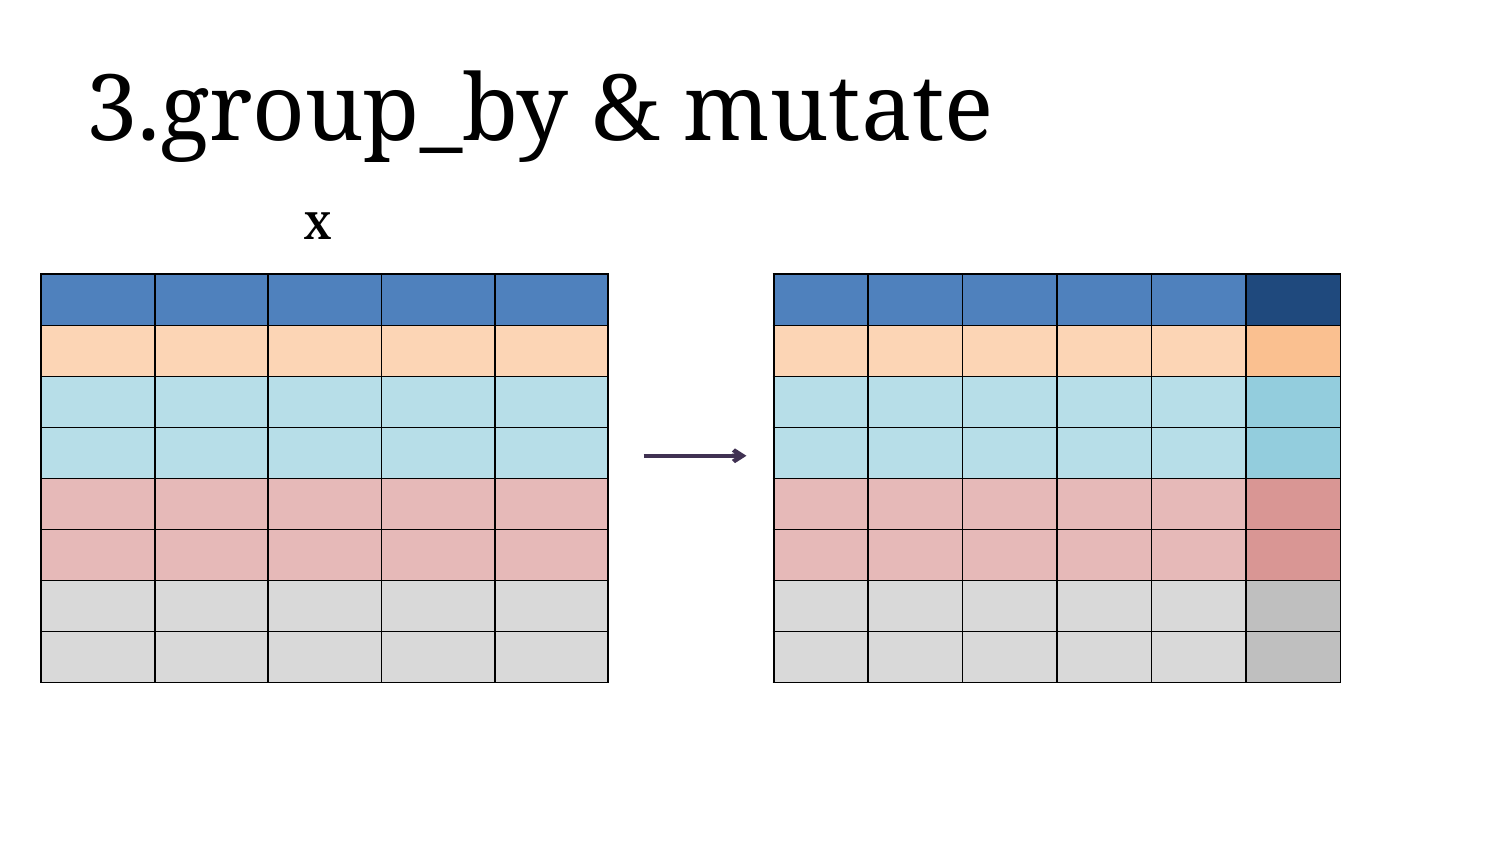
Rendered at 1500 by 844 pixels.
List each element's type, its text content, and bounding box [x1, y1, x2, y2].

table_cell [963, 428, 1056, 478]
table_cell [963, 581, 1056, 631]
table_cell [869, 581, 962, 631]
table_cell [382, 479, 494, 529]
table_cell [869, 377, 962, 427]
table_cell [775, 632, 867, 682]
table_cell [963, 632, 1056, 682]
table_header [1247, 275, 1340, 325]
table_cell [382, 581, 494, 631]
table_cell [963, 530, 1056, 580]
table_cell [1152, 377, 1245, 427]
table_cell [1152, 479, 1245, 529]
table_cell [42, 326, 154, 376]
table_cell [269, 581, 381, 631]
table_cell [382, 326, 494, 376]
table_header [42, 275, 154, 325]
table_cell [775, 428, 867, 478]
table_cell [775, 581, 867, 631]
table_cell [1058, 428, 1151, 478]
table_cell [156, 326, 267, 376]
table_cell [269, 632, 381, 682]
table_header [963, 275, 1056, 325]
table_cell [496, 326, 607, 376]
table_cell [42, 581, 154, 631]
table_cell [1058, 530, 1151, 580]
table_cell [1247, 377, 1340, 427]
table_cell [156, 428, 267, 478]
table_cell [1058, 581, 1151, 631]
table_cell [269, 326, 381, 376]
table_cell [775, 530, 867, 580]
table_cell [156, 479, 267, 529]
table_cell [496, 530, 607, 580]
table_cell [775, 326, 867, 376]
table_cell [42, 428, 154, 478]
table_cell [775, 377, 867, 427]
table_cell [156, 530, 267, 580]
table_cell [269, 377, 381, 427]
table_cell [382, 632, 494, 682]
table_header [269, 275, 381, 325]
table_cell [269, 428, 381, 478]
table_header [1058, 275, 1151, 325]
table_cell [42, 530, 154, 580]
table_cell [1152, 428, 1245, 478]
table_cell [1058, 377, 1151, 427]
table_cell [1152, 581, 1245, 631]
table_cell [1247, 479, 1340, 529]
table_cell [269, 479, 381, 529]
table_header [382, 275, 494, 325]
table_cell [156, 632, 267, 682]
table_cell [869, 428, 962, 478]
table_cell [869, 530, 962, 580]
table_cell [42, 377, 154, 427]
table_cell [1058, 326, 1151, 376]
table_cell [963, 377, 1056, 427]
table_cell [496, 581, 607, 631]
table_cell [496, 428, 607, 478]
table_cell [869, 326, 962, 376]
table_cell [1247, 326, 1340, 376]
table_header [869, 275, 962, 325]
table_cell [1058, 632, 1151, 682]
table_cell [382, 530, 494, 580]
table_cell [496, 377, 607, 427]
table_cell [42, 479, 154, 529]
table_cell [1152, 530, 1245, 580]
table_cell [1247, 632, 1340, 682]
table_cell [156, 581, 267, 631]
table_cell [382, 377, 494, 427]
table_cell [1152, 326, 1245, 376]
table_cell [42, 632, 154, 682]
table_cell [1247, 530, 1340, 580]
table_cell [496, 632, 607, 682]
table_header [775, 275, 867, 325]
table_cell [1247, 428, 1340, 478]
table_header [156, 275, 267, 325]
text_box 3.group_by & mutate [71, 40, 1422, 148]
table_cell [269, 530, 381, 580]
table_cell [869, 479, 962, 529]
table_cell [1247, 581, 1340, 631]
text_box X [289, 194, 408, 255]
table_cell [1058, 479, 1151, 529]
table_cell [775, 479, 867, 529]
table_cell [963, 326, 1056, 376]
table_cell [869, 632, 962, 682]
table_cell [1152, 632, 1245, 682]
table_cell [382, 428, 494, 478]
table_header [496, 275, 607, 325]
table_header [1152, 275, 1245, 325]
table_cell [496, 479, 607, 529]
table_cell [156, 377, 267, 427]
table_cell [963, 479, 1056, 529]
